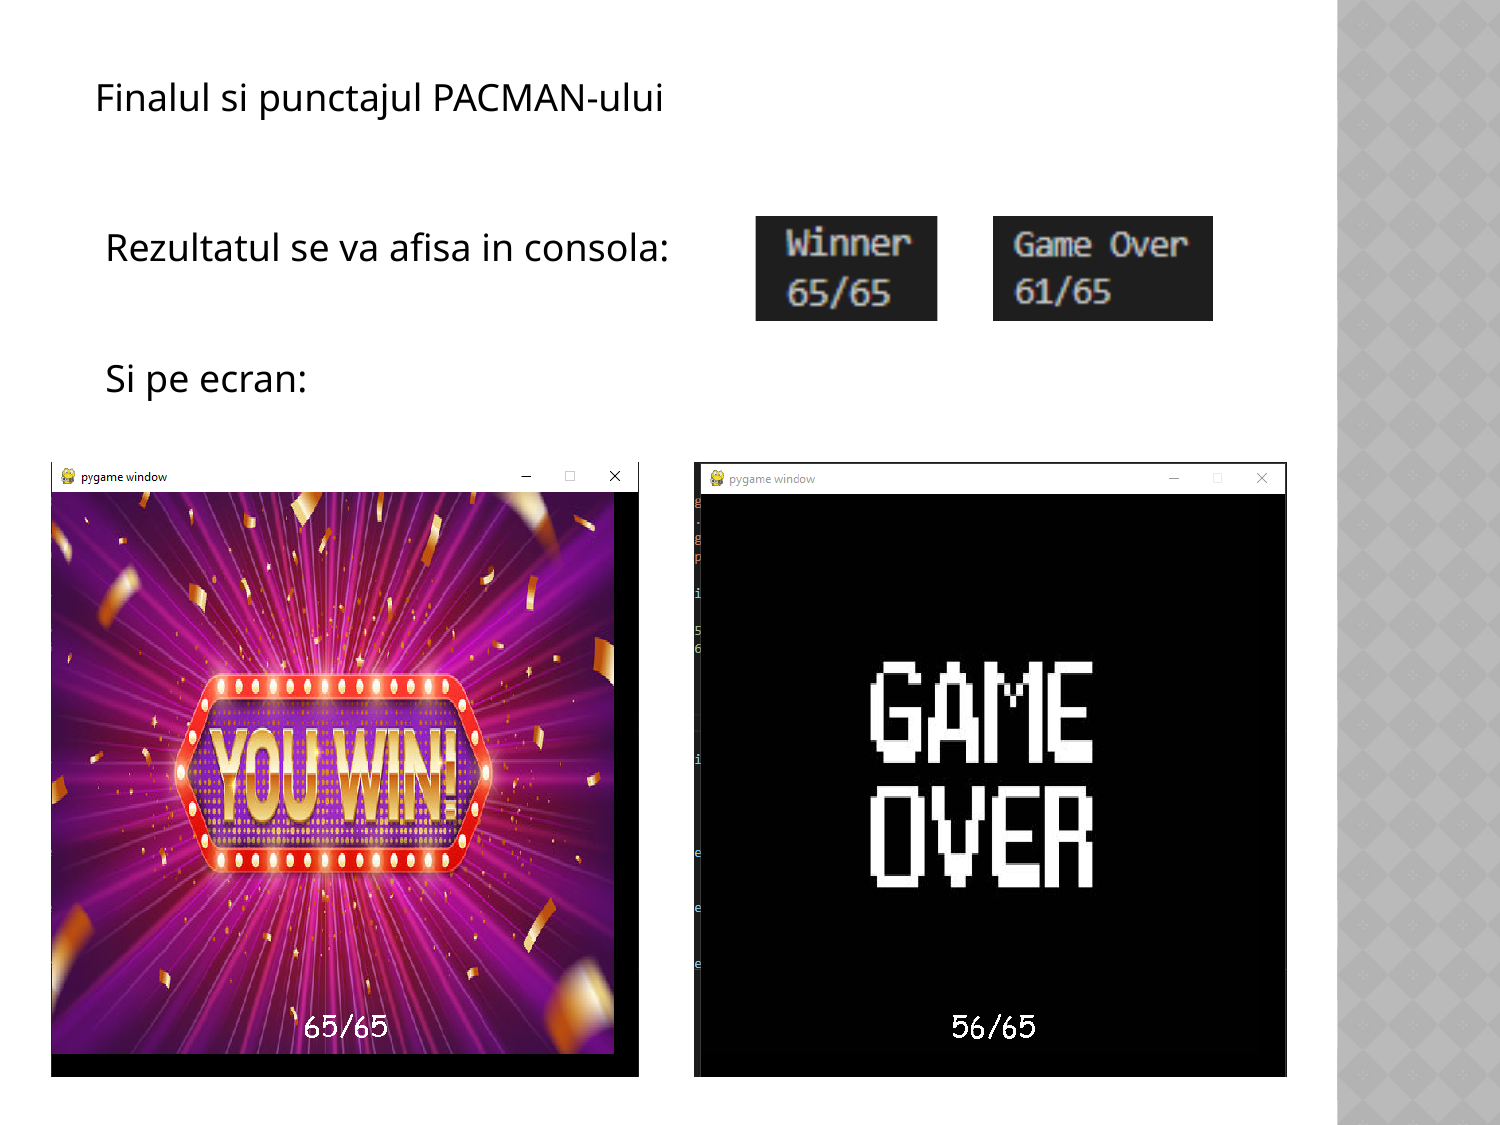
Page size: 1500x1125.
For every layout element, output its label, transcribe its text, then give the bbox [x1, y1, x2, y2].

text_box Rezultatul se va afisa in consola: [90, 216, 697, 277]
picture [755, 216, 938, 322]
picture [693, 462, 1287, 1077]
picture [50, 462, 640, 1077]
picture [992, 216, 1214, 322]
text_box Finalul si punctajul PACMAN-ului [80, 66, 680, 126]
text_box Si pe ecran: [90, 347, 323, 408]
